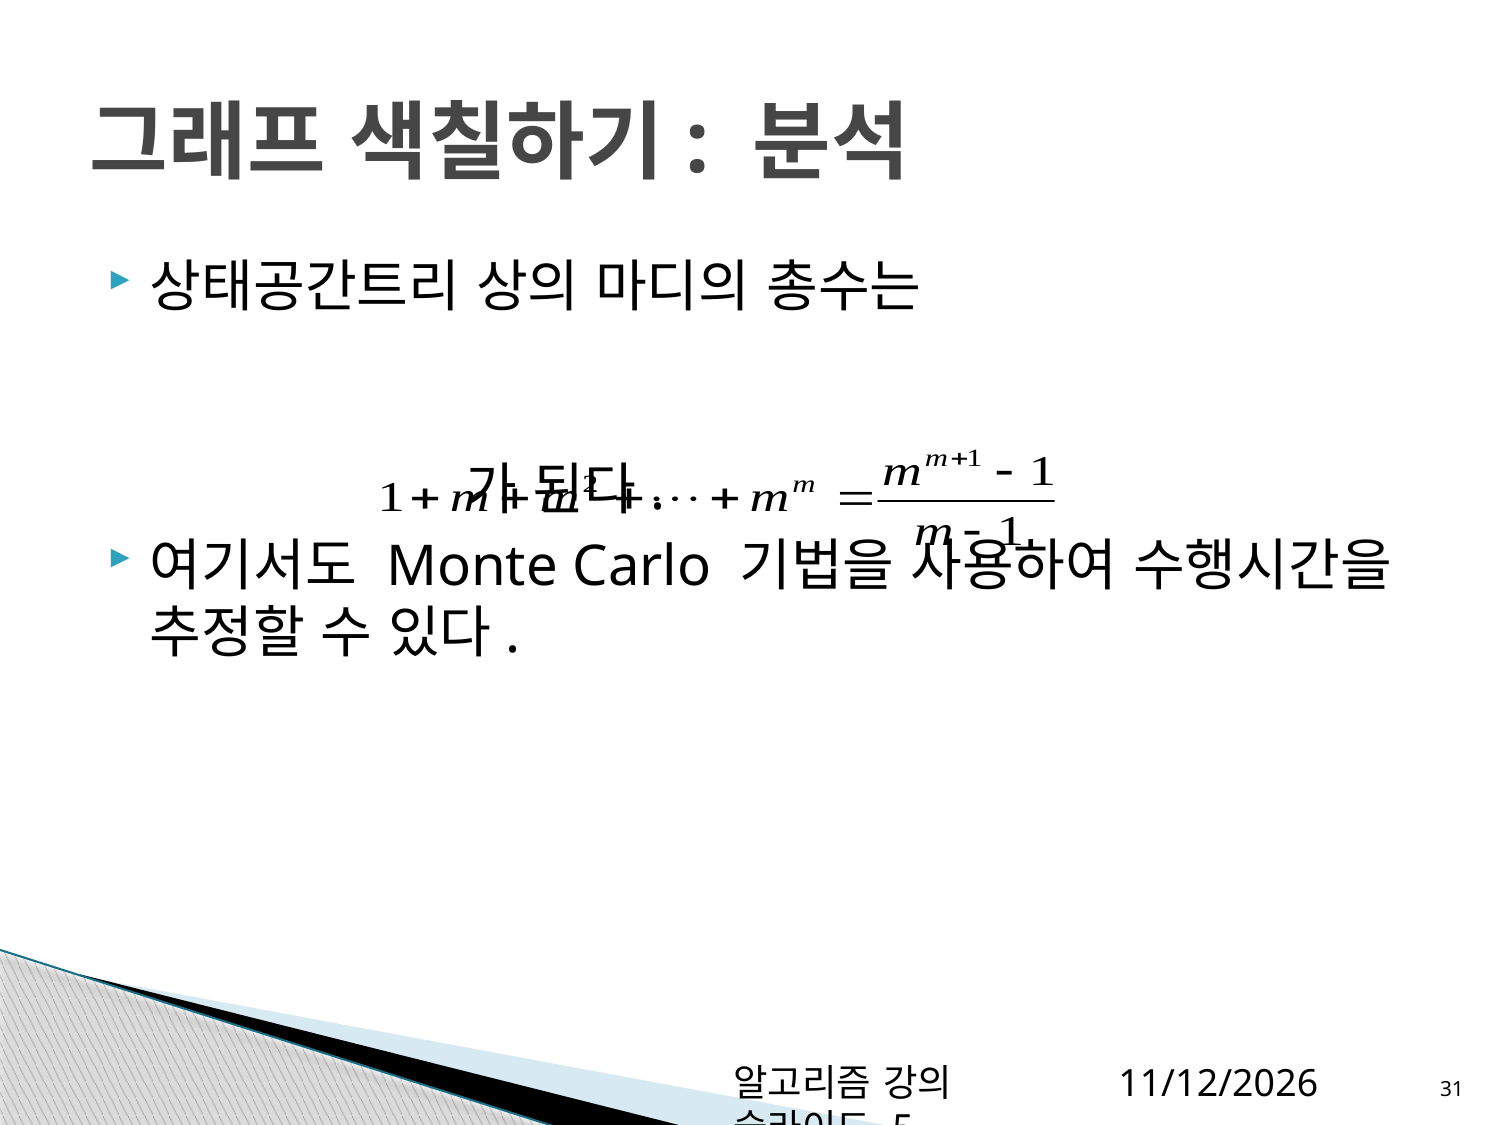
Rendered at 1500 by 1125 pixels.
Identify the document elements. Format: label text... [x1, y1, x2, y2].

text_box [374, 437, 1066, 555]
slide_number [1105, 1051, 1418, 1112]
title 그래프 색칠하기: 분석 [75, 45, 1425, 233]
list 상태공간트리 상의 마디의 총수는 가 된다. 여기서도 Monte Carlo 기법을 사용하여 수행시간을 추정할 수 있다. [75, 243, 1425, 986]
footer 알고리즘 강의 슬라이드 5 [718, 1051, 1105, 1112]
slide_number 31 [1418, 1051, 1479, 1112]
